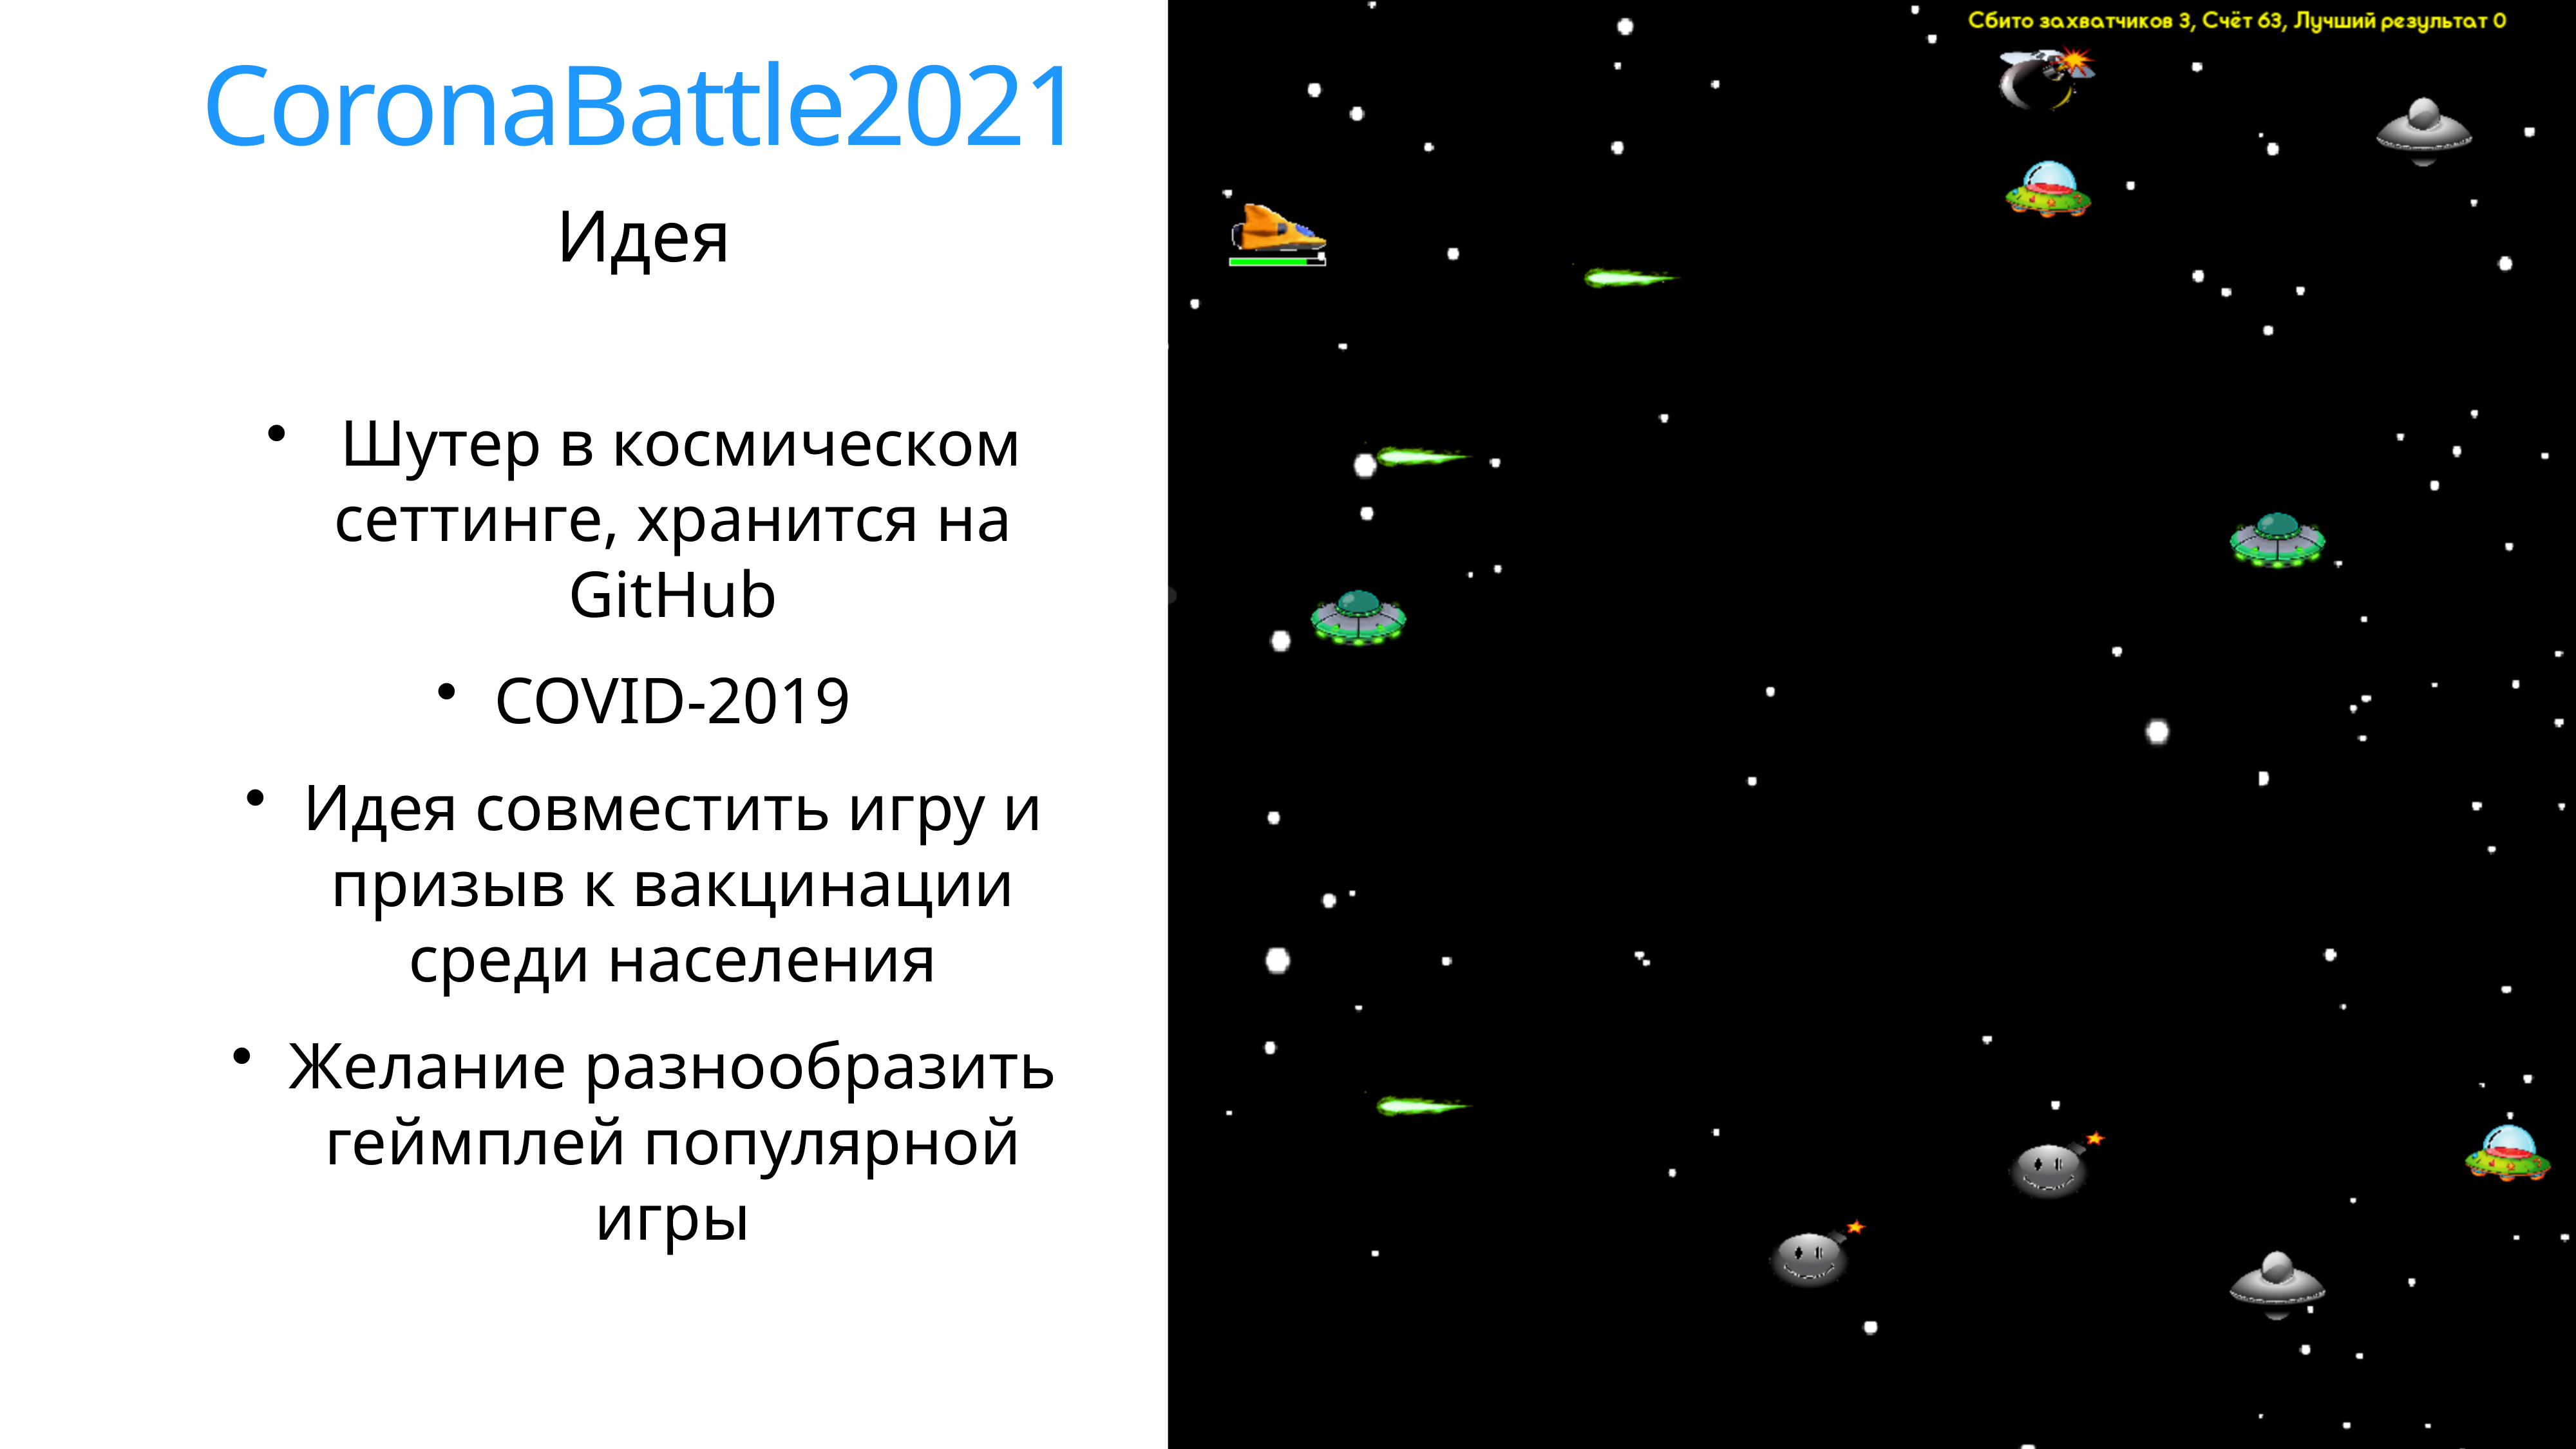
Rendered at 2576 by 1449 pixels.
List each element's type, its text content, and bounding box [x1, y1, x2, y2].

picture [1168, 0, 2576, 1449]
title CoronaBattle2021 [133, 10, 1154, 175]
list Шутер в космическом сеттинге, хранится на GitHub COVID-2019 Идея совместить игру и призыв к вакцинации среди населения Желание разнообразить геймплей популярной игры [185, 397, 1103, 1289]
list Идея [133, 184, 1154, 293]
